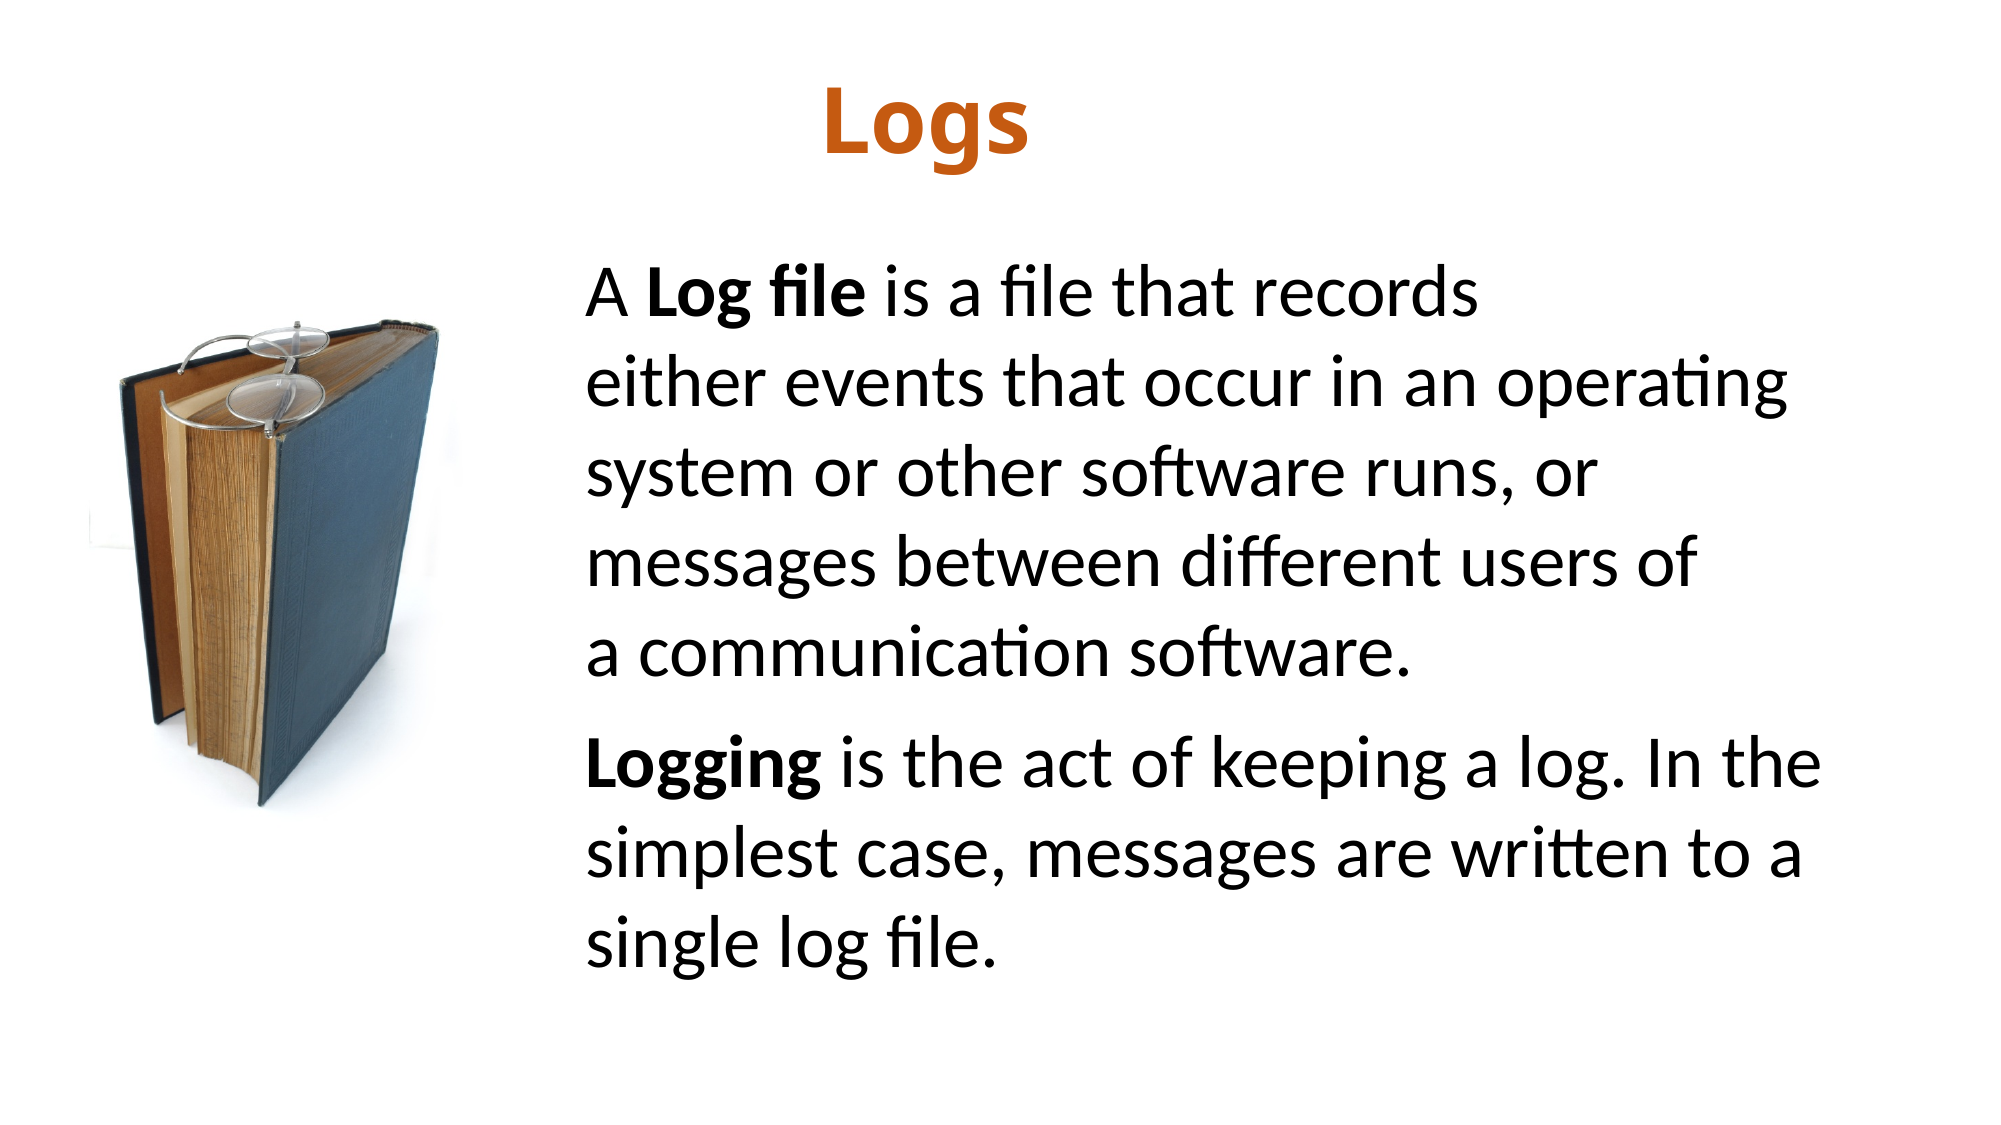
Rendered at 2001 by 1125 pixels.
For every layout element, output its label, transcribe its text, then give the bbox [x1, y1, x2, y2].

picture [62, 281, 472, 834]
text_box Logs [62, 59, 1788, 188]
text_box A Log file is a file that records either events that occur in an operating system or other software runs, or messages between different users of a communication software. Logging is the act of keeping a log. In the simplest case, messages are written to a single log file. [570, 234, 1910, 975]
